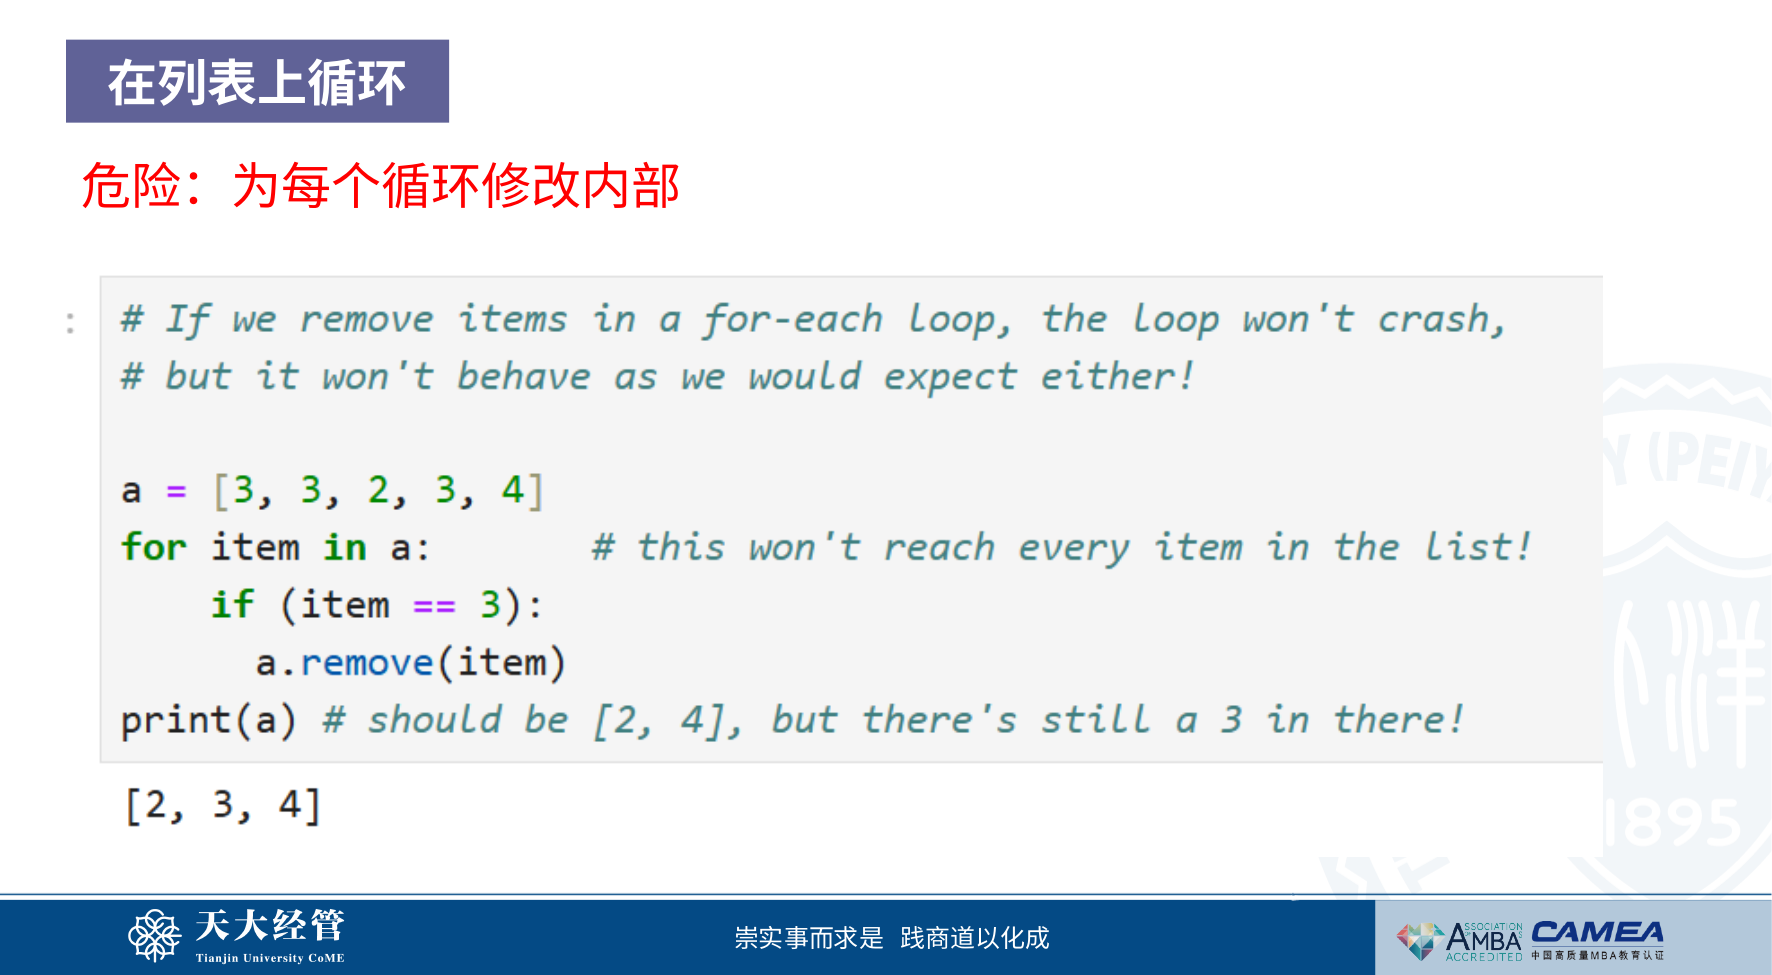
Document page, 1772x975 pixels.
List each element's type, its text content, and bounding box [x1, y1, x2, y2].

text_box 危险：为每个循环修改内部 [66, 147, 952, 222]
text_box 在列表上循环 [66, 39, 450, 123]
picture [0, 0, 1772, 975]
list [66, 260, 1603, 857]
